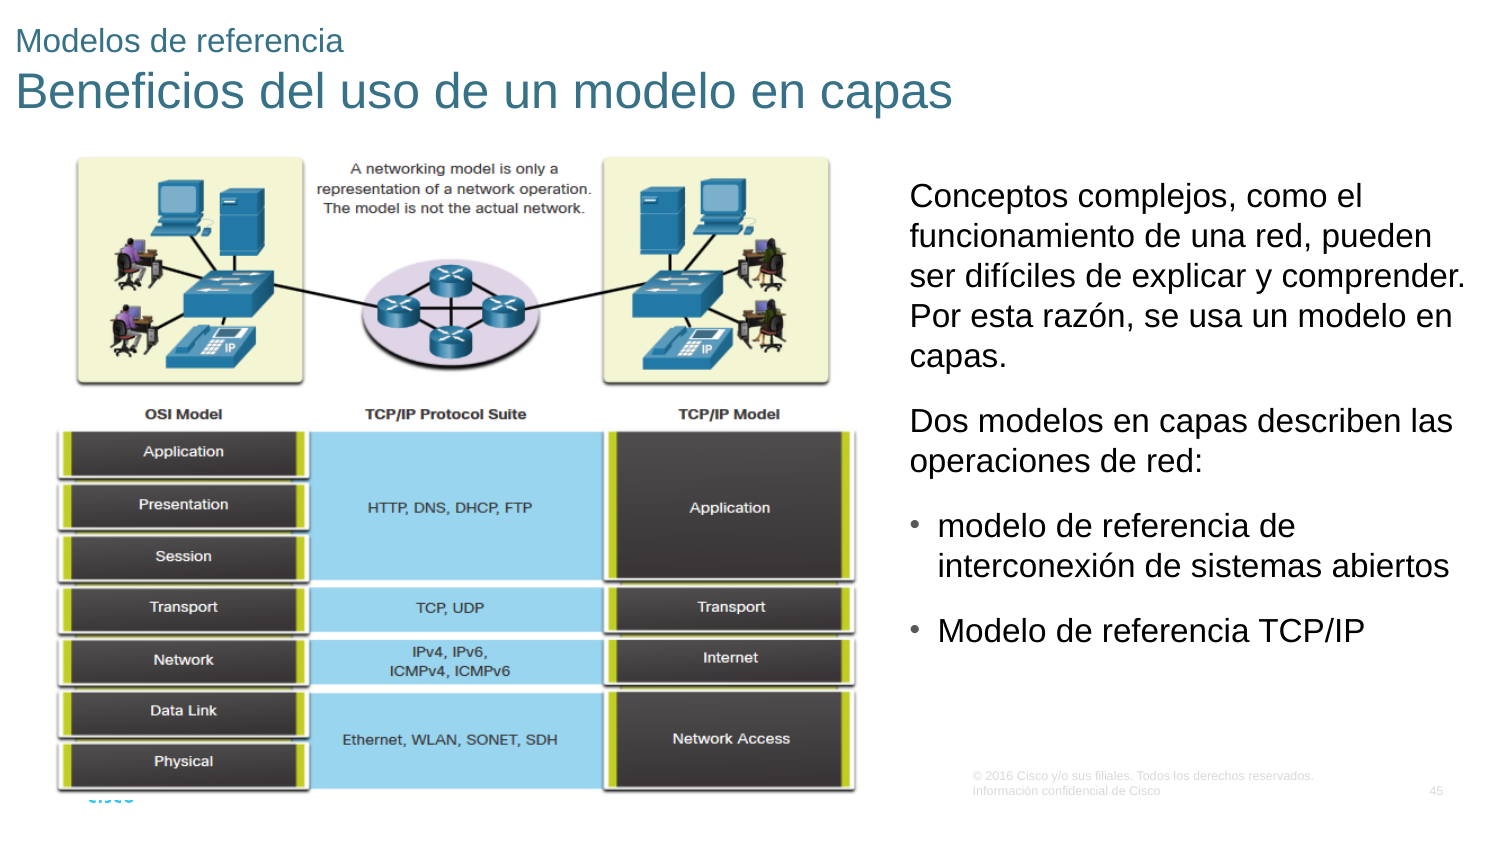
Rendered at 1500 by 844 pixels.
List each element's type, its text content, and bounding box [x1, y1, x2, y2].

list Conceptos complejos, como el funcionamiento de una red, pueden ser difíciles de explicar y comprender. Por esta razón, se usa un modelo en capas. Dos modelos en capas describen las operaciones de red: modelo de referencia de interconexión de sistemas abiertos Modelo de referencia TCP/IP [894, 167, 1500, 713]
picture [52, 149, 863, 801]
title Modelos de referencia Beneficios del uso de un modelo en capas [0, 6, 1500, 131]
